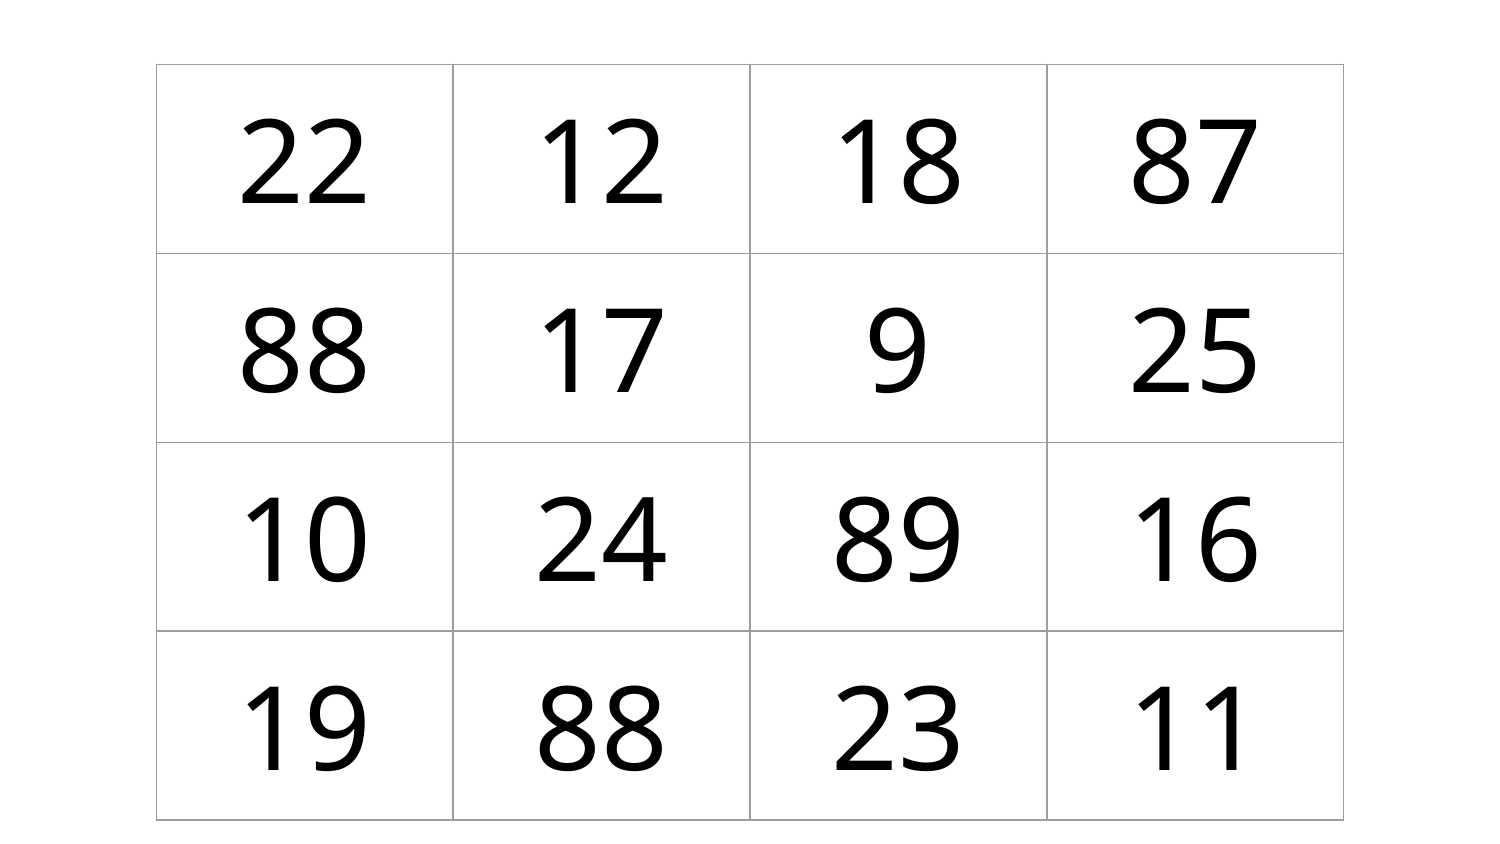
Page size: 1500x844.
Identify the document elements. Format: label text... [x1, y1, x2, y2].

table_header 12 [454, 65, 749, 253]
table_cell 17 [454, 254, 749, 442]
table_cell 19 [157, 632, 452, 819]
table_cell 23 [751, 632, 1046, 819]
table_cell 88 [454, 632, 749, 819]
table_cell 88 [157, 254, 452, 442]
table_cell 89 [751, 443, 1046, 630]
table_header 22 [157, 65, 452, 253]
table_cell 10 [157, 443, 452, 630]
table_header 87 [1048, 65, 1343, 253]
table_cell 24 [454, 443, 749, 630]
table_cell 9 [751, 254, 1046, 442]
table_header 18 [751, 65, 1046, 253]
table_cell 16 [1048, 443, 1343, 630]
table_cell 11 [1048, 632, 1343, 819]
table_cell 25 [1048, 254, 1343, 442]
